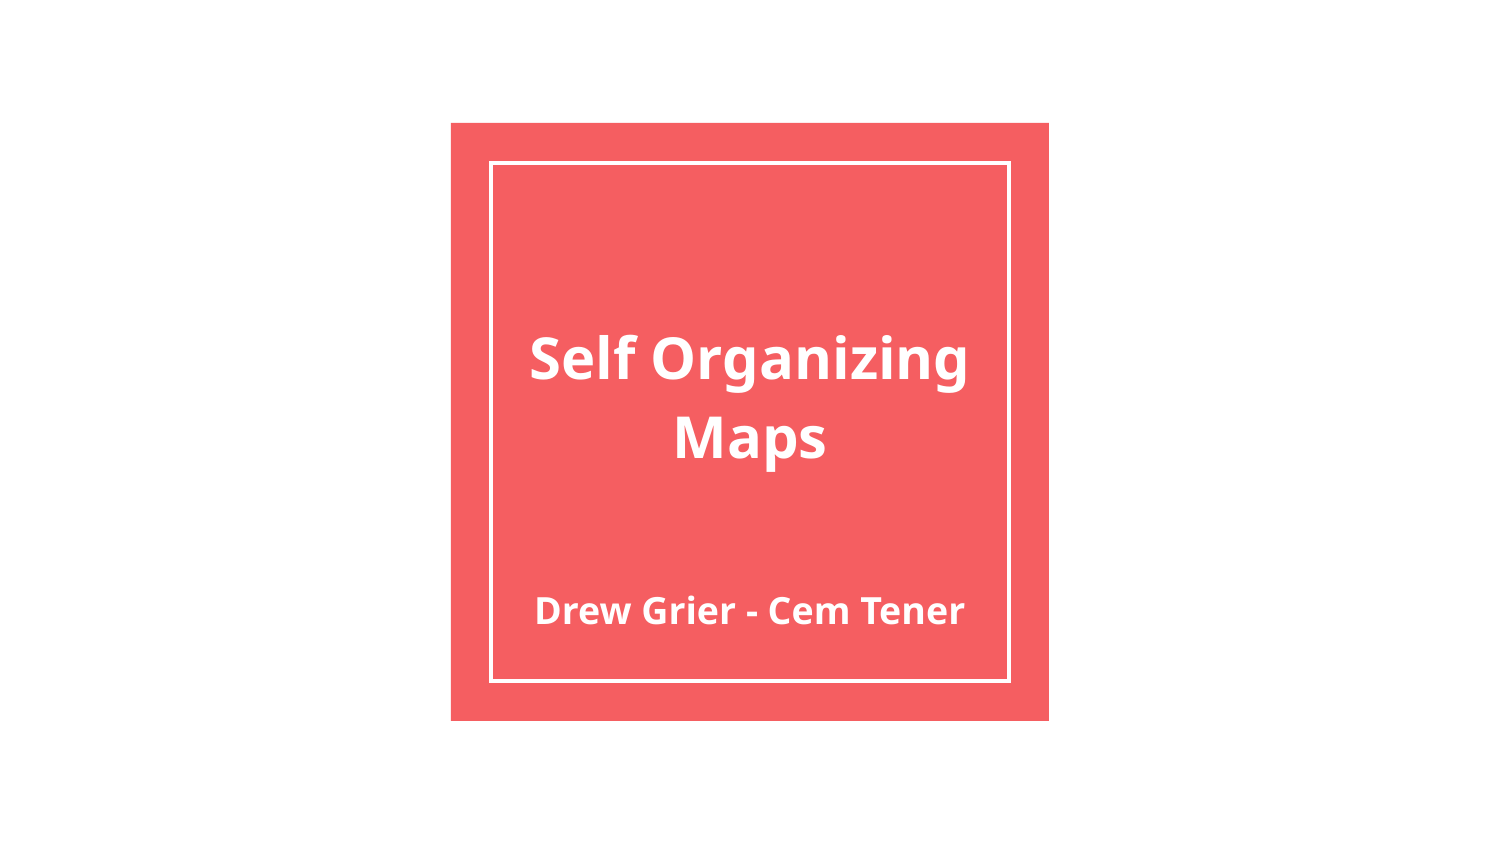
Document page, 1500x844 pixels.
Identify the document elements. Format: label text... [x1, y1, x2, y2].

title Self Organizing Maps [507, 266, 993, 527]
subtitle Drew Grier - Cem Tener [507, 535, 993, 651]
